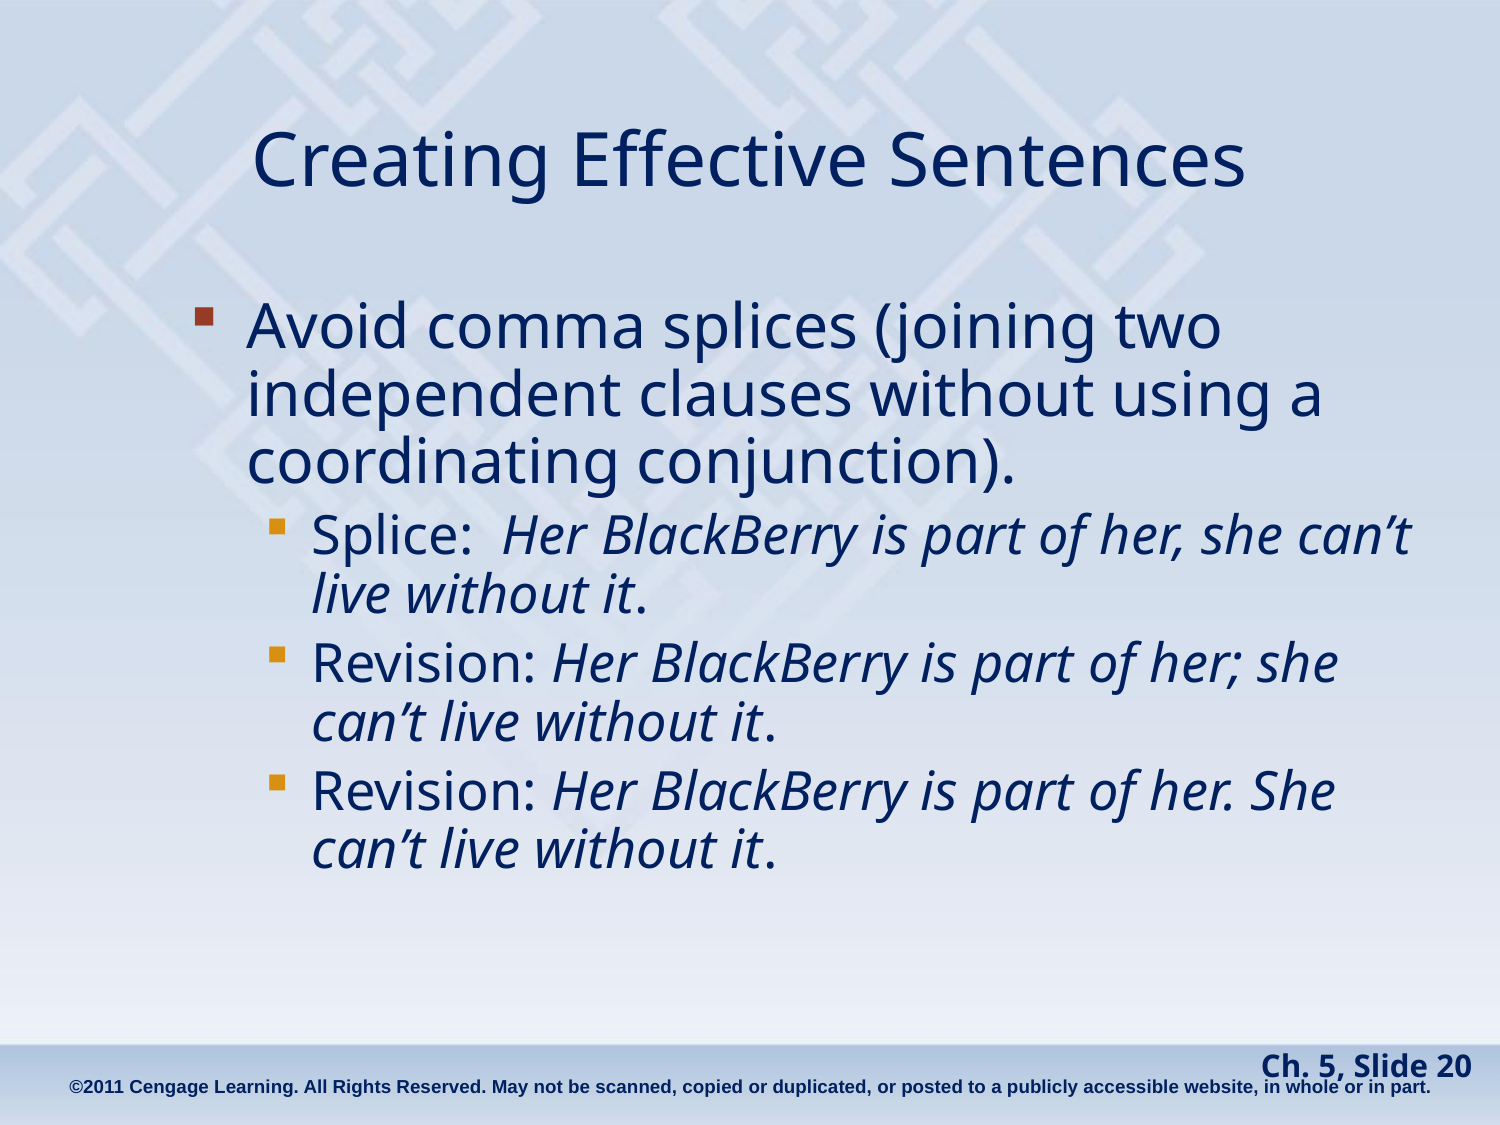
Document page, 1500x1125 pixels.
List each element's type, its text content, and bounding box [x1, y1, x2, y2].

picture [0, 0, 1500, 1125]
list Avoid comma splices (joining two independent clauses without using a coordinating conjunction). Splice: Her BlackBerry is part of her, she can’t live without it. Revision: Her BlackBerry is part of her; she can’t live without it. Revision: Her BlackBerry is part of her. She can’t live without it. [174, 287, 1463, 988]
title Creating Effective Sentences [37, 87, 1463, 238]
